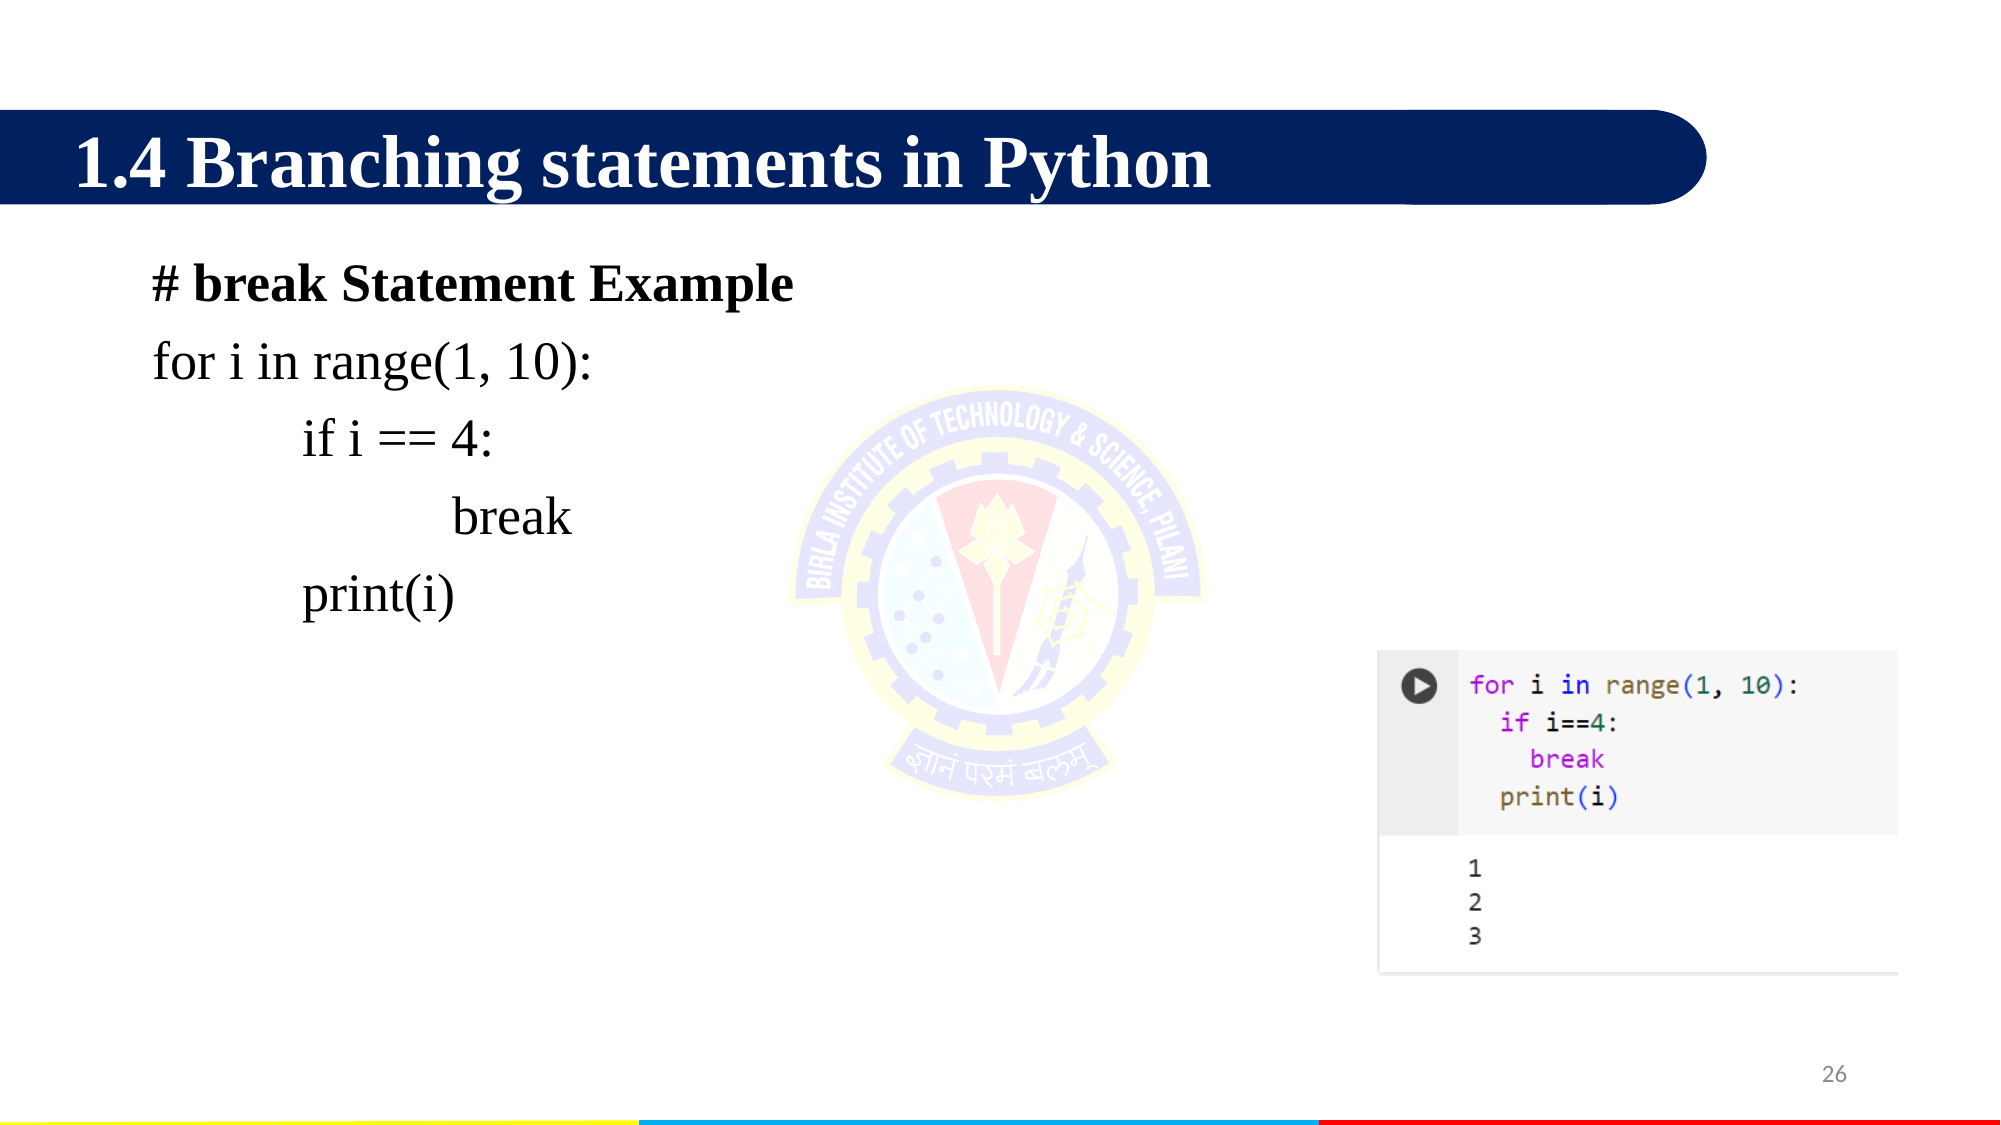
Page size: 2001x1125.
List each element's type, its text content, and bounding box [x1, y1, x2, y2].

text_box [0, 109, 1707, 205]
slide_number 26 [1412, 1042, 1863, 1103]
picture [1377, 650, 1898, 976]
list # break Statement Example for i in range(1, 10): if i == 4: break print(i) [137, 240, 1863, 1014]
